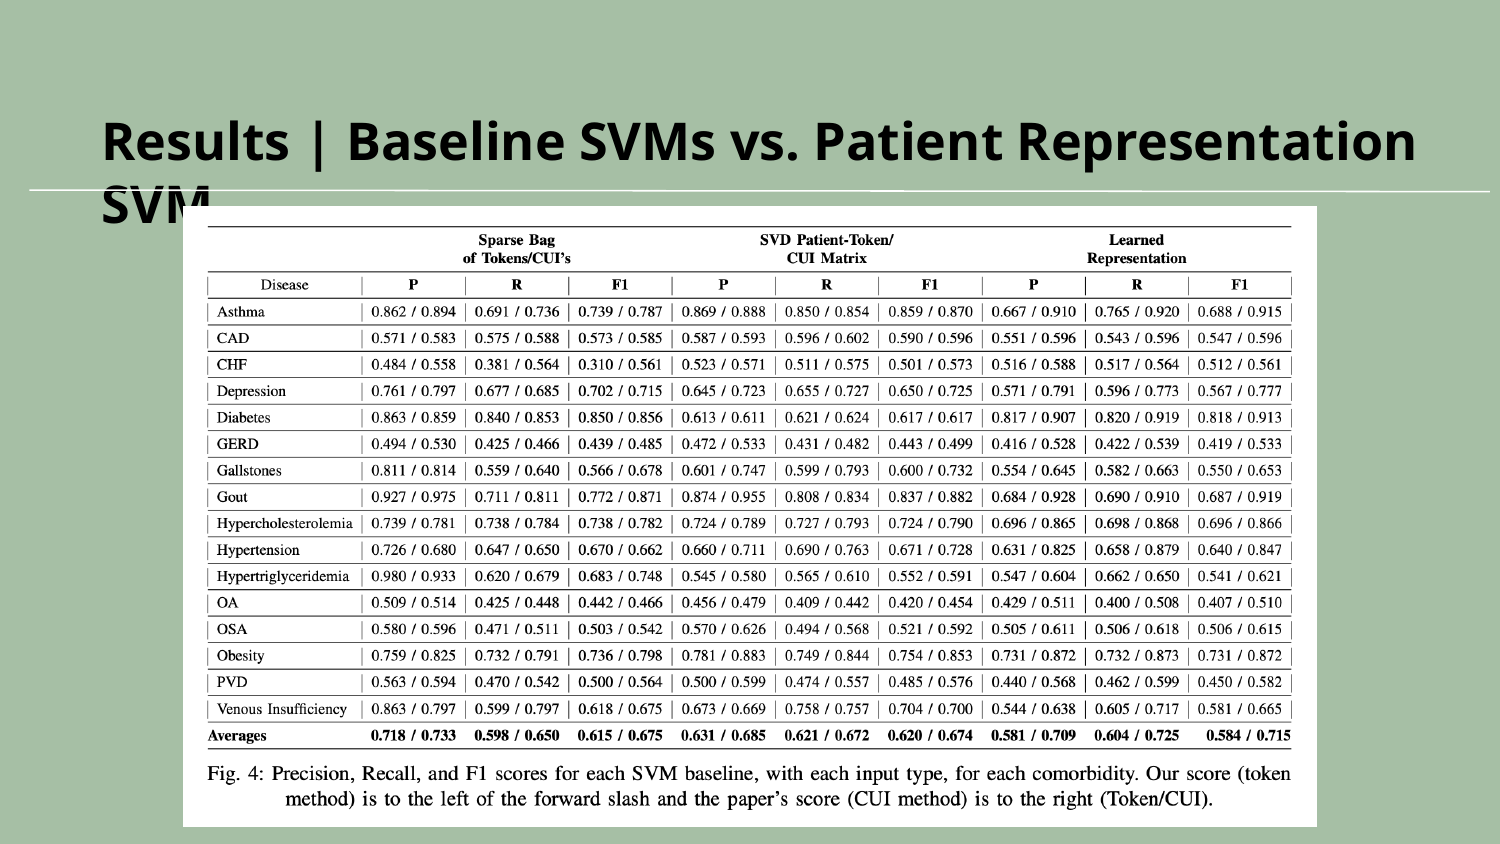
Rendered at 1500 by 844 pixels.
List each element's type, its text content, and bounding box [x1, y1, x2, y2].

title Results | Baseline SVMs vs. Patient Representation SVM [86, 93, 1471, 167]
picture [183, 206, 1317, 827]
